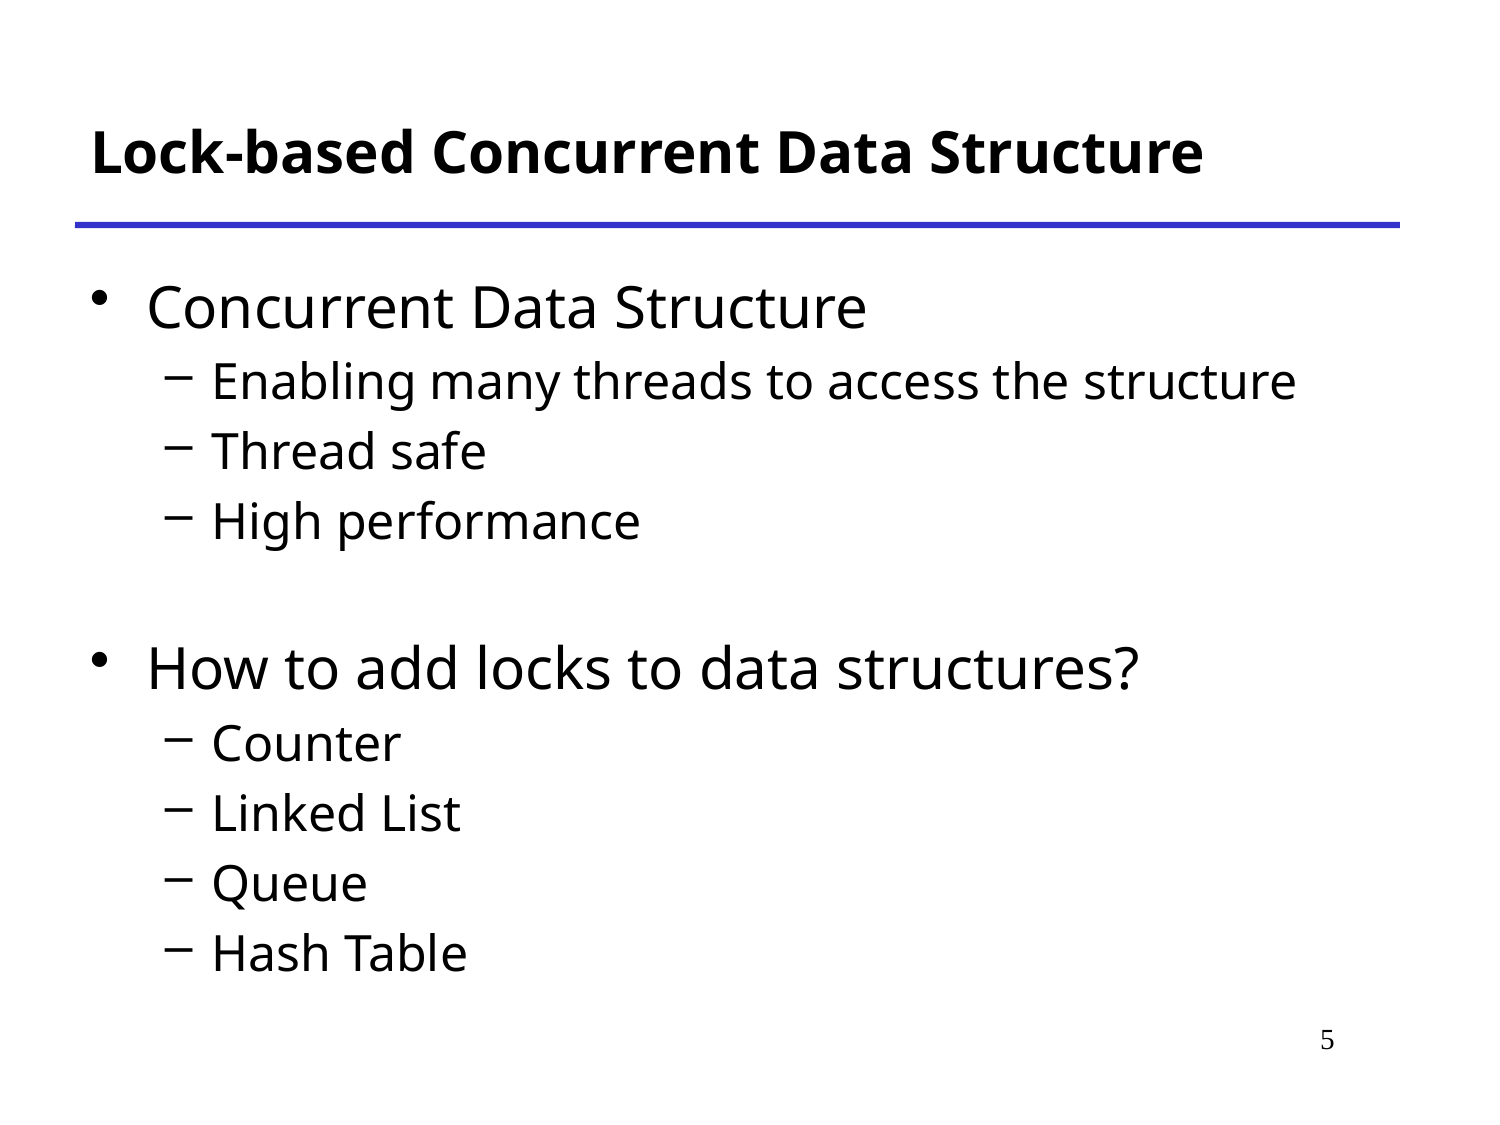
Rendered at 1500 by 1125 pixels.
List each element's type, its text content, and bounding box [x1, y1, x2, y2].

title Lock-based Concurrent Data Structure [75, 75, 1400, 225]
slide_number 5 [1137, 1039, 1351, 1088]
list Concurrent Data Structure Enabling many threads to access the structure Thread safe High performance How to add locks to data structures? Counter Linked List Queue Hash Table [75, 262, 1465, 1039]
